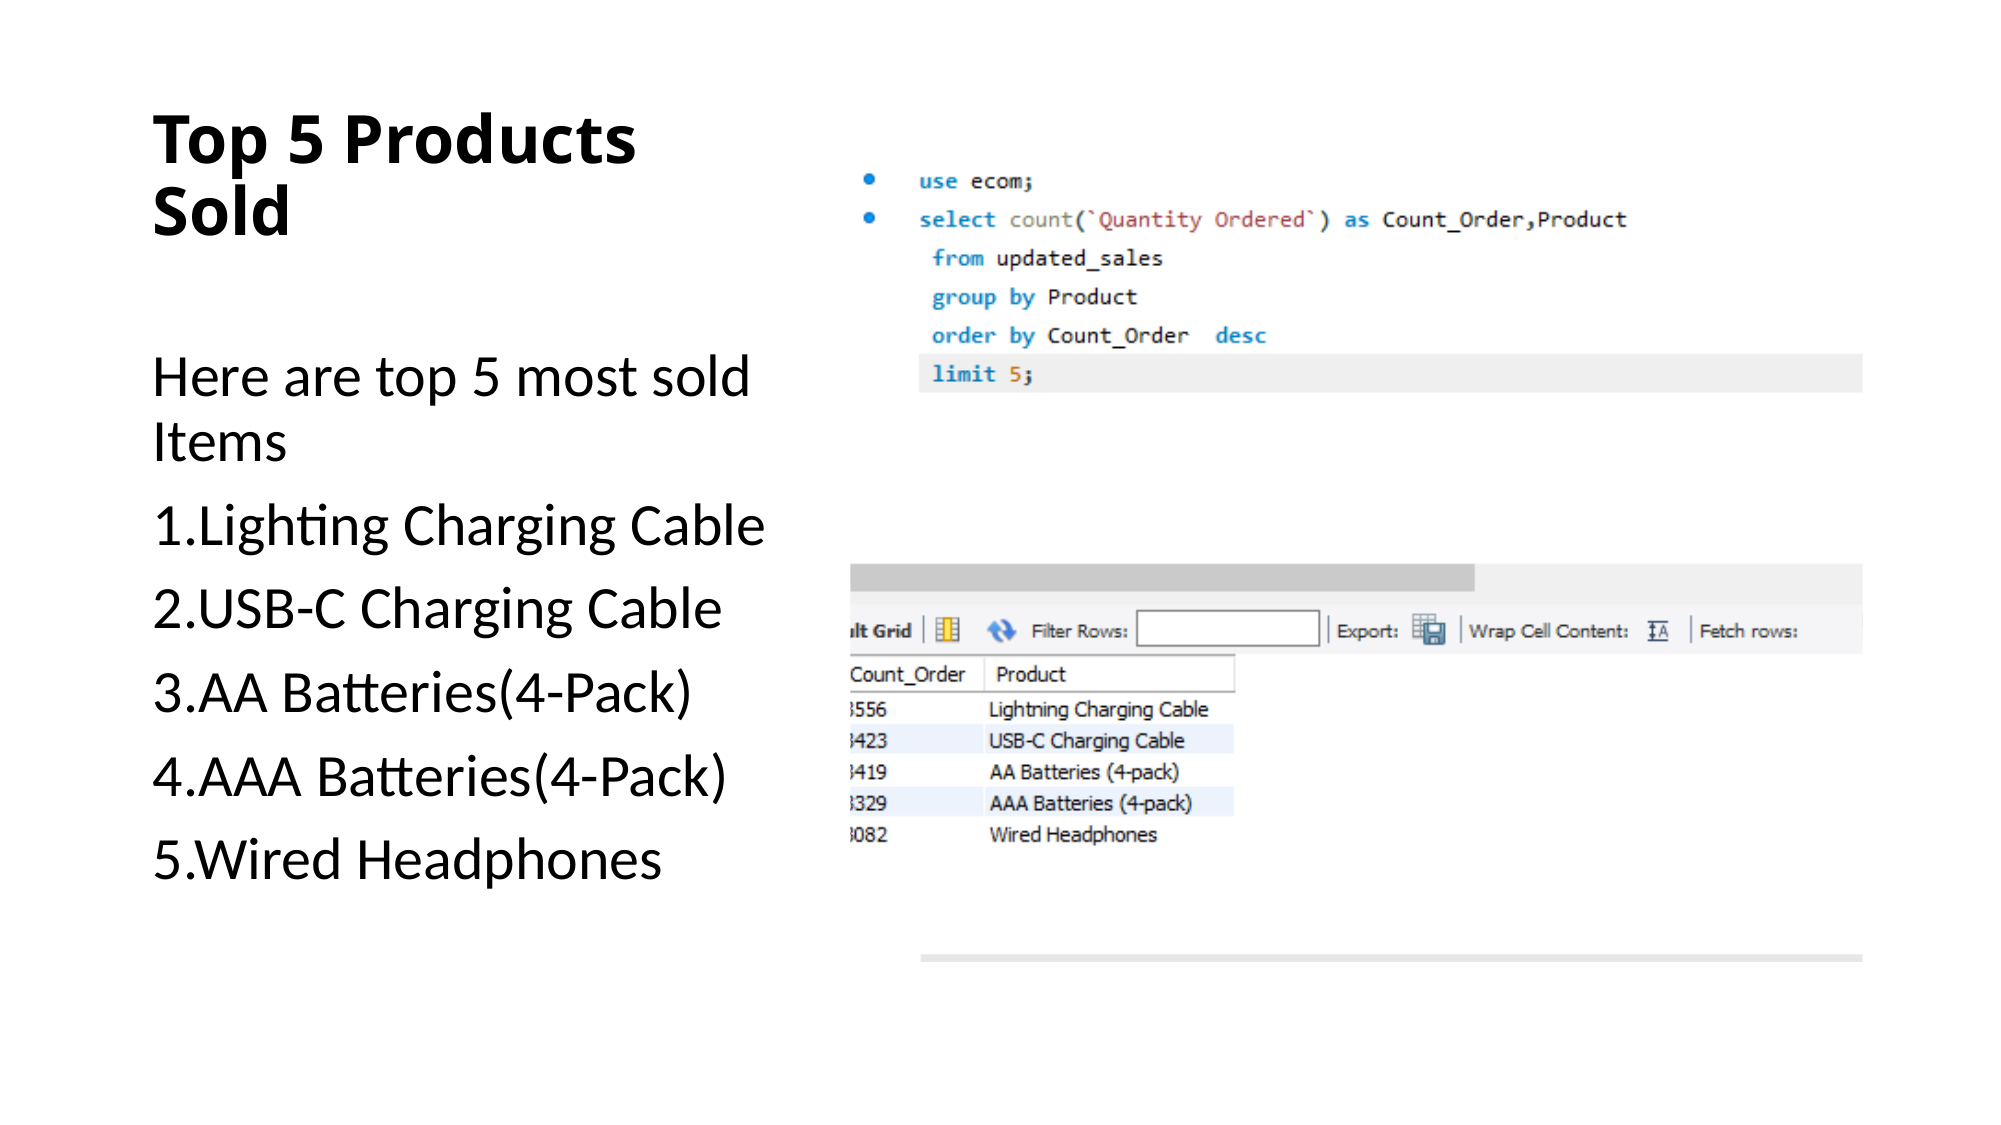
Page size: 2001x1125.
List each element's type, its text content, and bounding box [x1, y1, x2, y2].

list Here are top 5 most sold Items 1.Lighting Charging Cable 2.USB-C Charging Cable 3.AA Batteries(4-Pack) 4.AAA Batteries(4-Pack) 5.Wired Headphones [137, 337, 783, 963]
title Top 5 Products Sold [137, 75, 783, 337]
picture [850, 161, 1863, 962]
